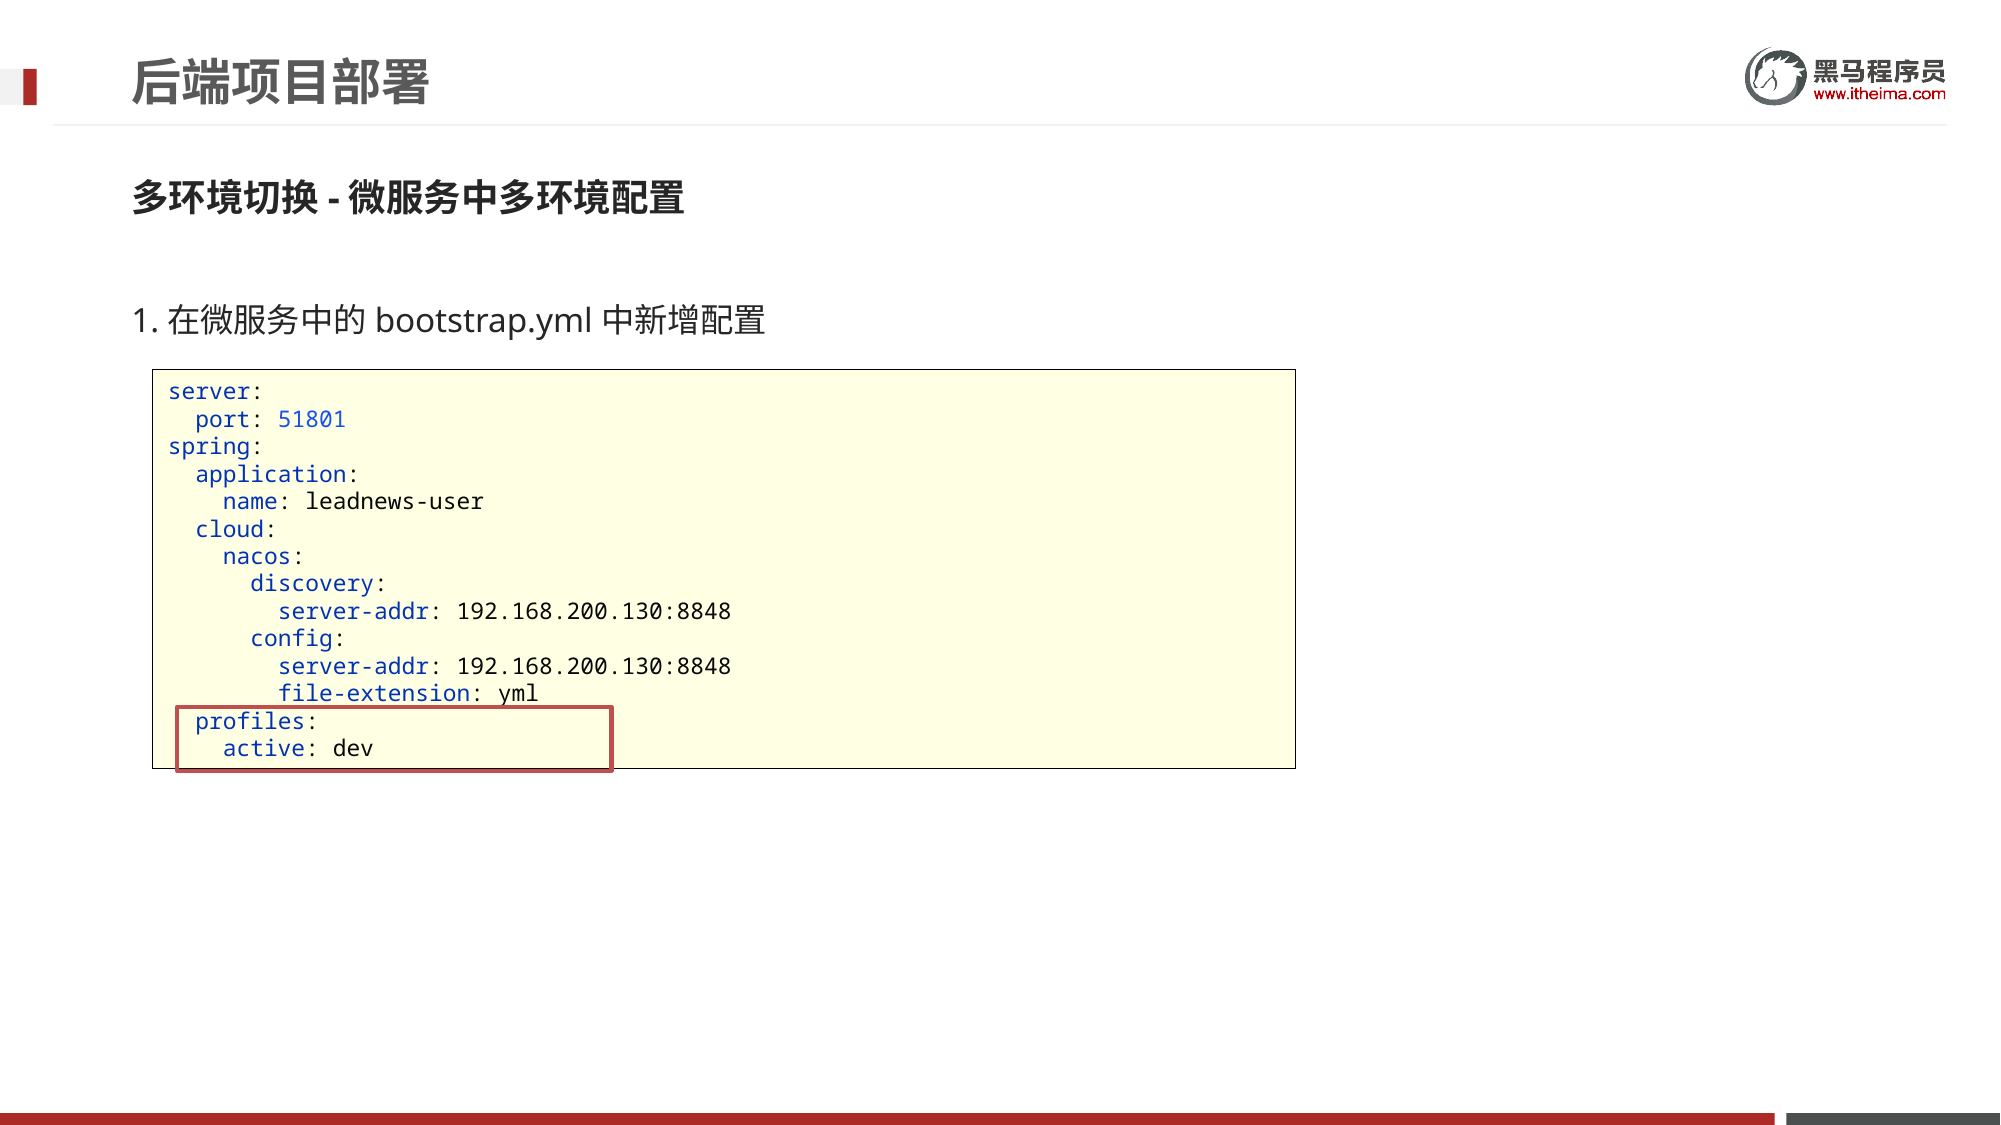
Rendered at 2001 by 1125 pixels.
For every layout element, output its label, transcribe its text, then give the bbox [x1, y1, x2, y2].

list 多环境切换-微服务中多环境配置 [116, 154, 1872, 239]
title 后端项目部署 [116, 38, 1556, 124]
picture [1744, 46, 1946, 106]
text_box [175, 705, 614, 773]
list 1.在微服务中的bootstrap.yml中新增配置 [116, 271, 1872, 357]
text_box server: port: 51801 spring: application: name: leadnews-user cloud: nacos: discovery: server-addr: 192.168.200.130:8848 config: server-addr: 192.168.200.130:8848 file-extension: yml profiles: active: dev [152, 369, 1296, 769]
